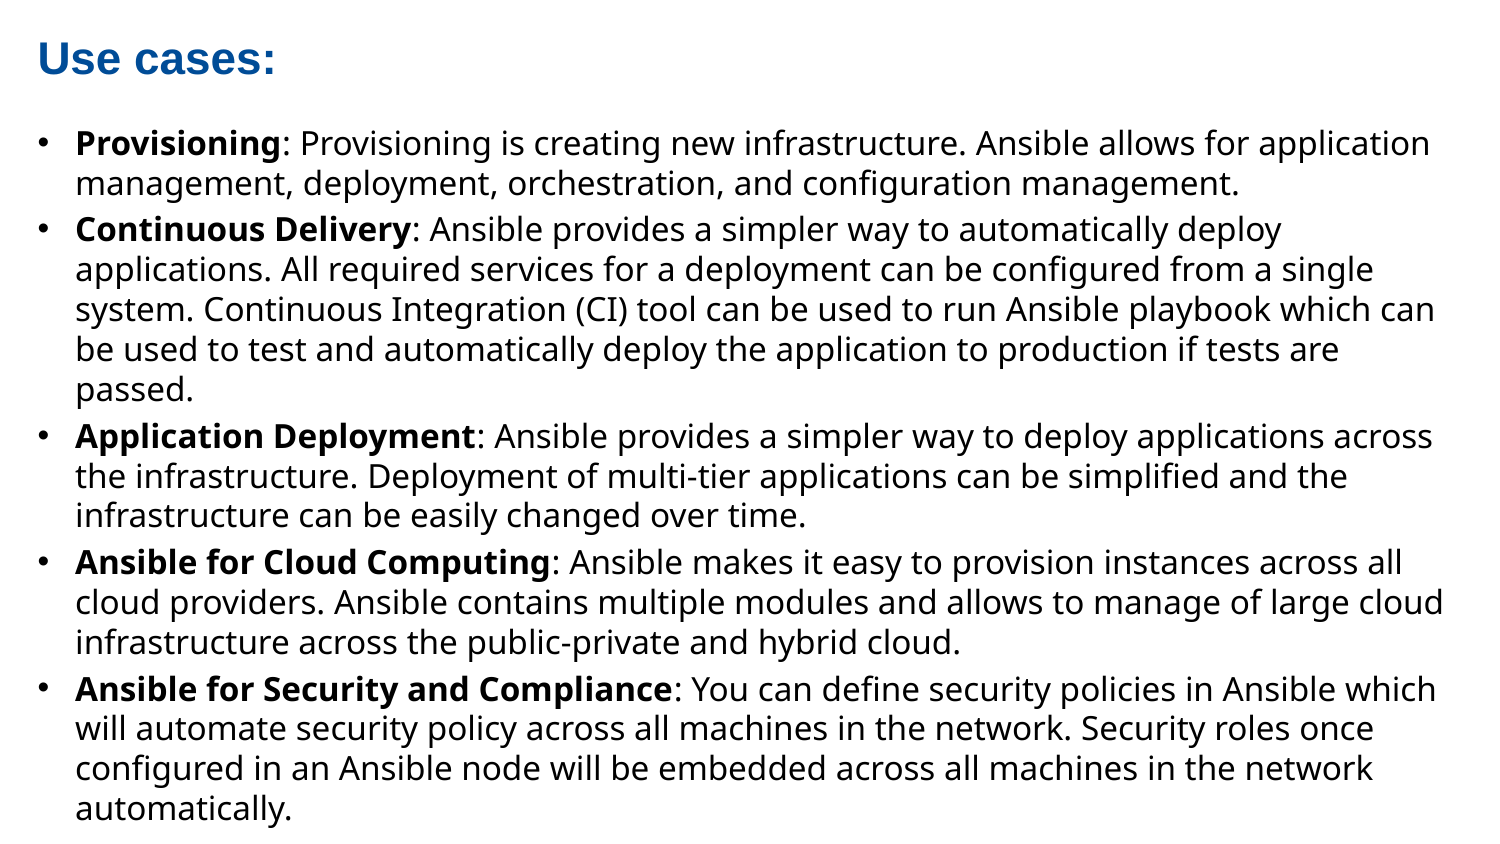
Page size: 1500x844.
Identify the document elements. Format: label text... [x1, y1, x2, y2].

title Use cases: [37, 30, 1463, 84]
list Provisioning: Provisioning is creating new infrastructure. Ansible allows for application management, deployment, orchestration, and configuration management. Continuous Delivery: Ansible provides a simpler way to automatically deploy applications. All required services for a deployment can be configured from a single system. Continuous Integration (CI) tool can be used to run Ansible playbook which can be used to test and automatically deploy the application to production if tests are passed. Application Deployment: Ansible provides a simpler way to deploy applications across the infrastructure. Deployment of multi-tier applications can be simplified and the infrastructure can be easily changed over time. Ansible for Cloud Computing: Ansible makes it easy to provision instances across all cloud providers. Ansible contains multiple modules and allows to manage of large cloud infrastructure across the public-private and hybrid cloud. Ansible for Security and Compliance: You can define security policies in Ansible which will automate security policy across all machines in the network. Security roles once configured in an Ansible node will be embedded across all machines in the network automatically. [37, 122, 1461, 745]
